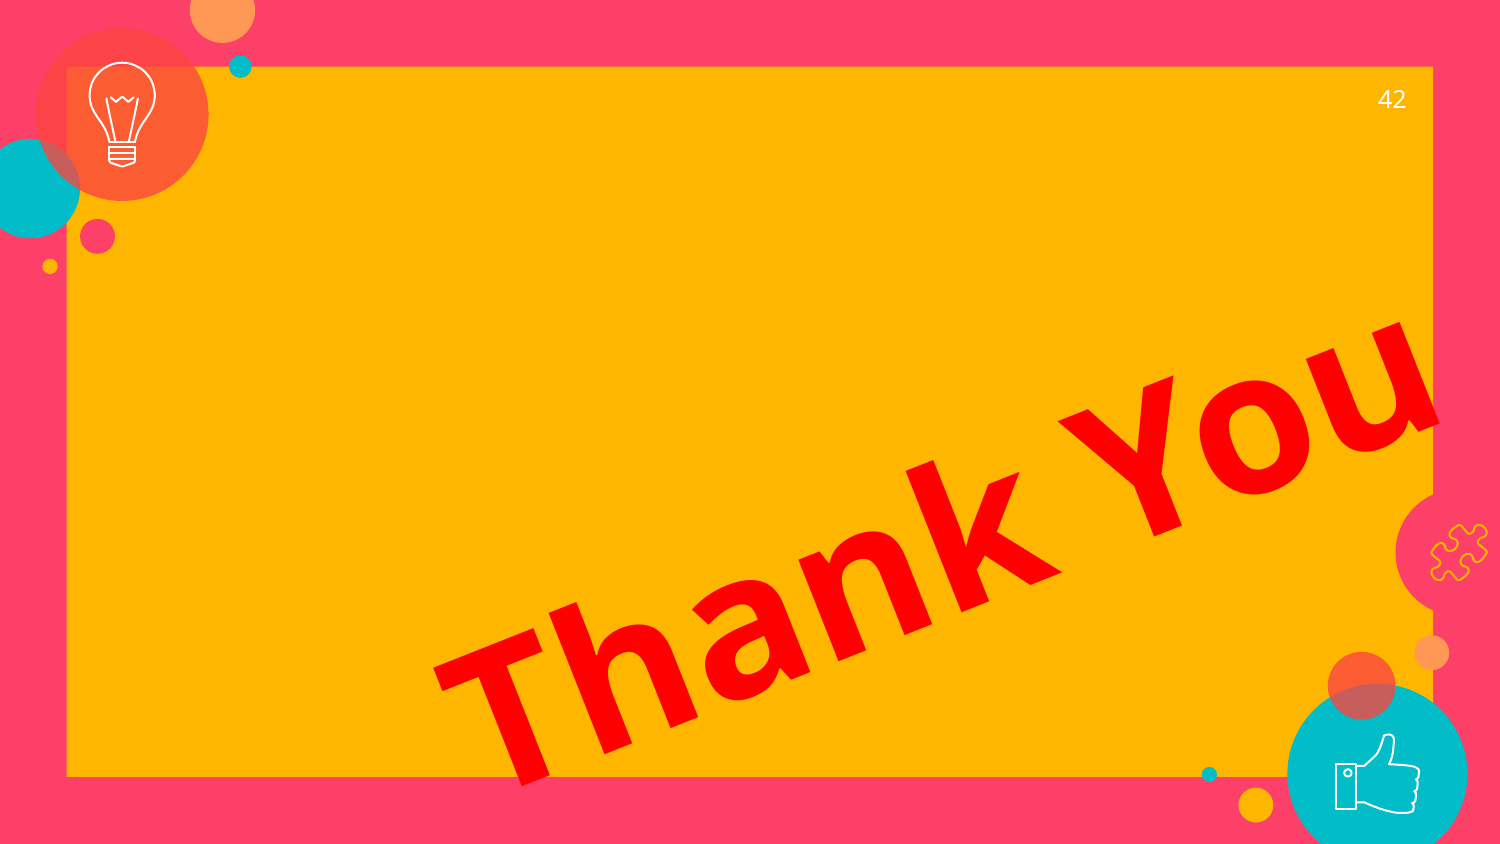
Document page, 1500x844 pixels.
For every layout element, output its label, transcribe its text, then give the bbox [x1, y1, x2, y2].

title Thank You [354, 134, 1500, 844]
slide_number 42 [1331, 68, 1422, 134]
